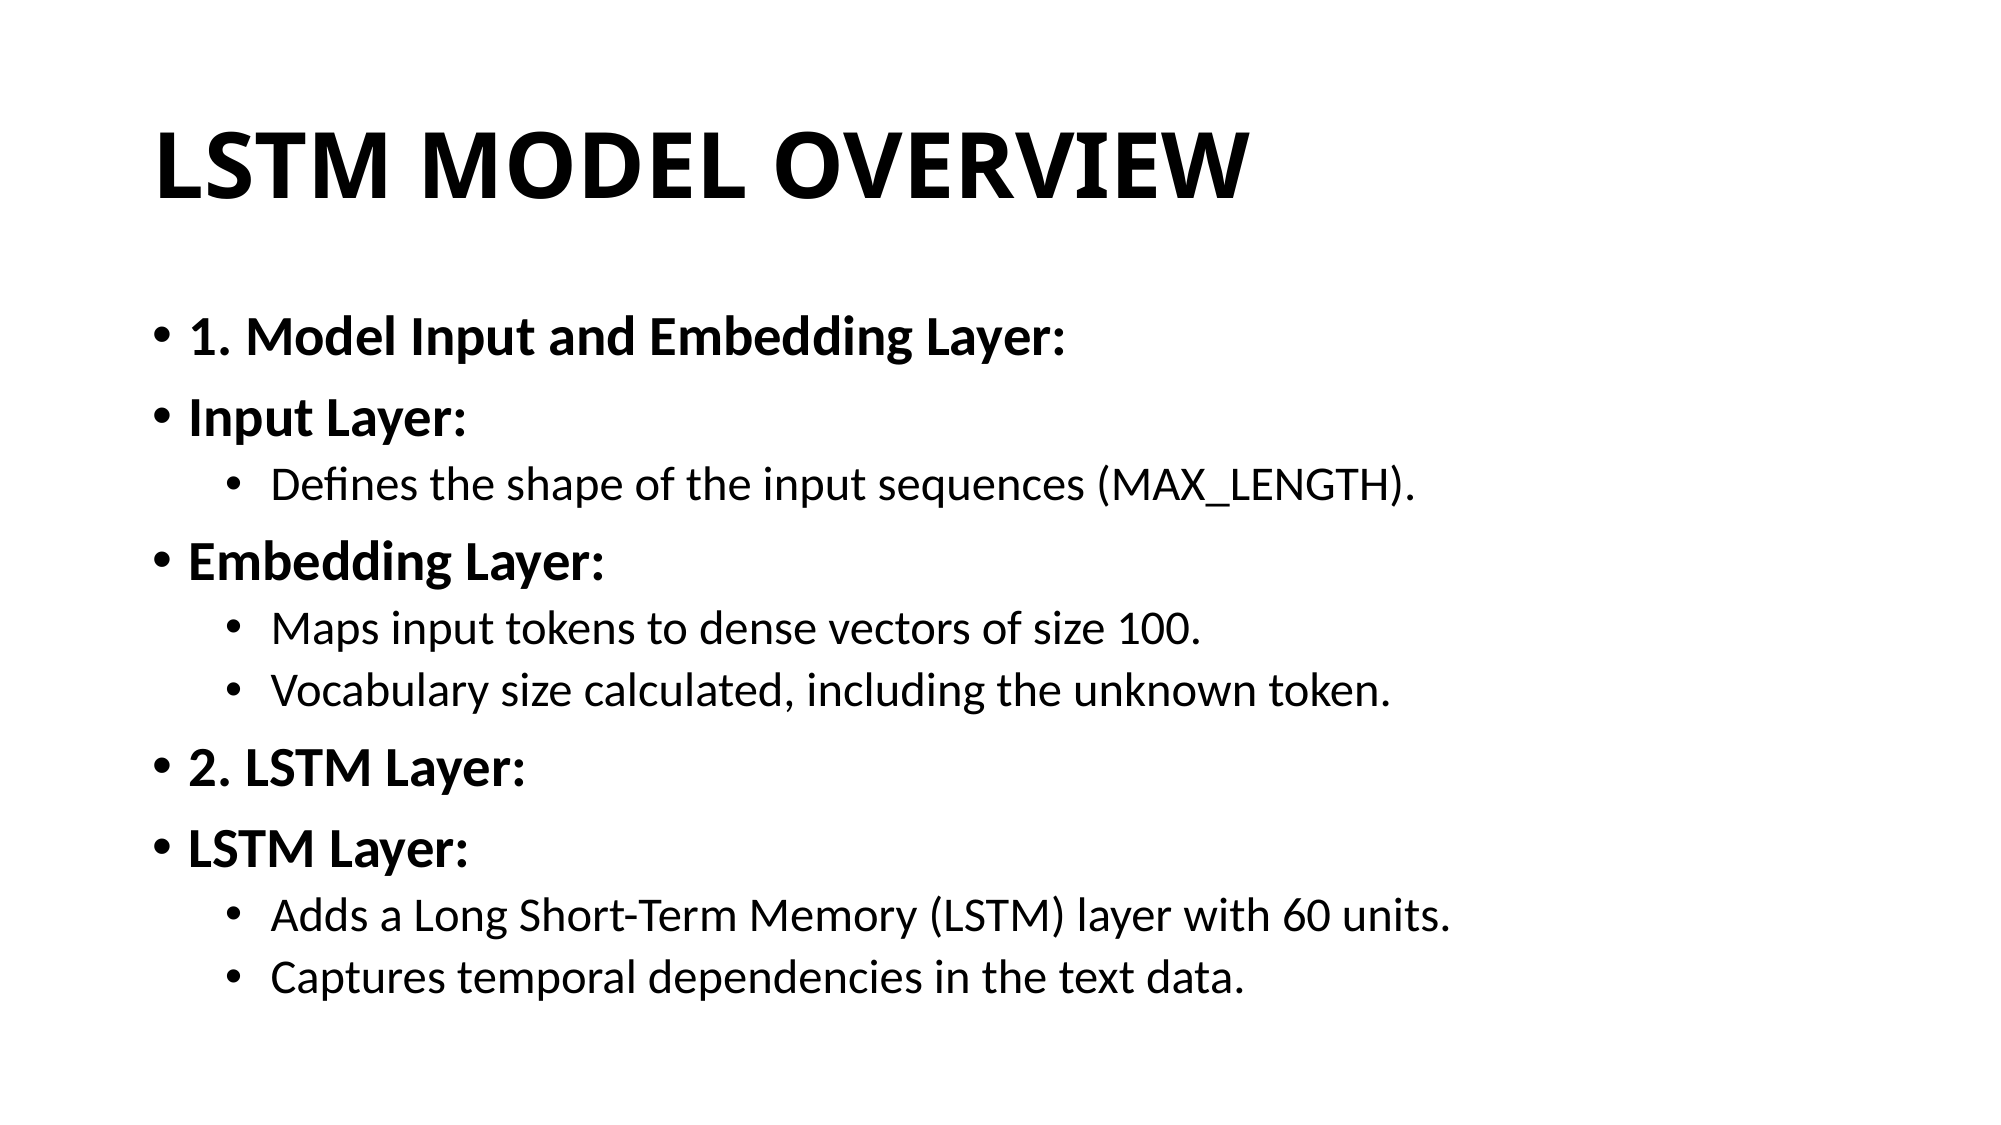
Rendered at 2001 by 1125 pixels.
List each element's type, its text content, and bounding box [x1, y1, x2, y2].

list 1. Model Input and Embedding Layer: Input Layer: Defines the shape of the input sequences (MAX_LENGTH). Embedding Layer: Maps input tokens to dense vectors of size 100. Vocabulary size calculated, including the unknown token. 2. LSTM Layer: LSTM Layer: Adds a Long Short-Term Memory (LSTM) layer with 60 units. Captures temporal dependencies in the text data. [137, 299, 1863, 1014]
title LSTM MODEL OVERVIEW [137, 59, 1863, 278]
